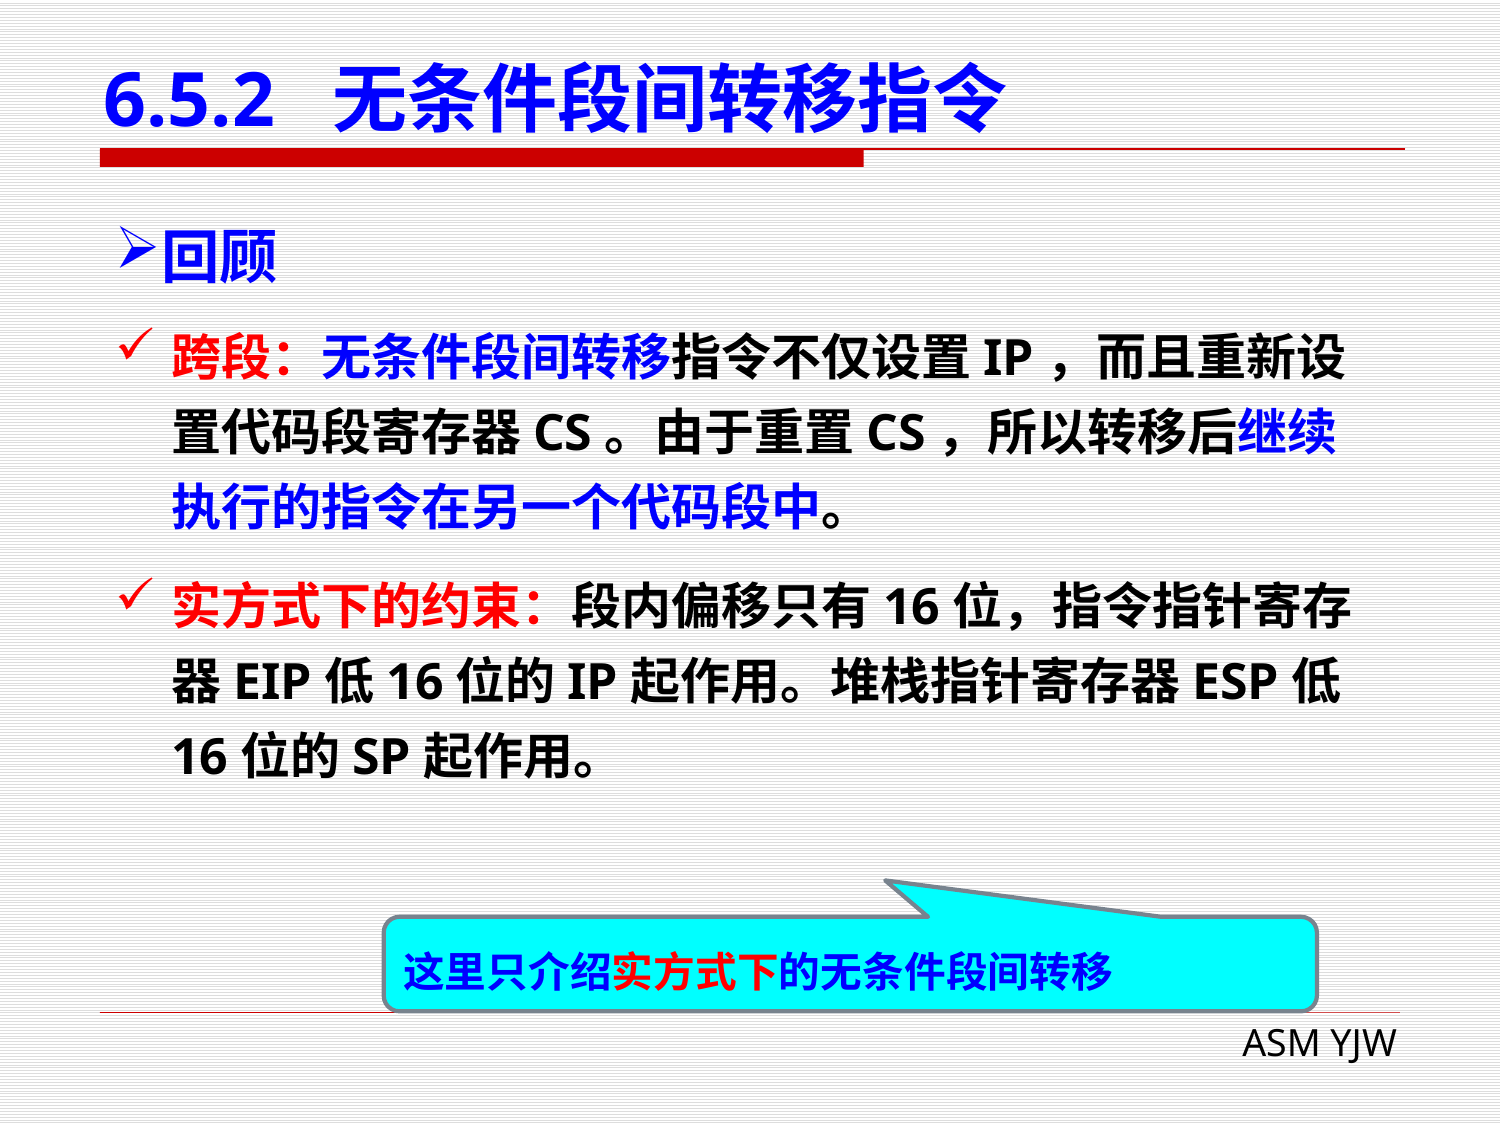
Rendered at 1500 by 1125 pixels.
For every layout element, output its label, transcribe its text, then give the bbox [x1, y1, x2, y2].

text_box 回顾 [100, 184, 1400, 298]
text_box 这里只介绍实方式下的无条件段间转移 [381, 878, 1320, 1014]
text_box 跨段：无条件段间转移指令不仅设置IP，而且重新设置代码段寄存器CS。由于重置CS，所以转移后继续执行的指令在另一个代码段中。 实方式下的约束：段内偏移只有16位，指令指针寄存器EIP低16位的IP起作用。堆栈指针寄存器ESP低16位的SP起作用。 [100, 302, 1401, 793]
title 6.5.2 无条件段间转移指令 [88, 42, 1448, 149]
